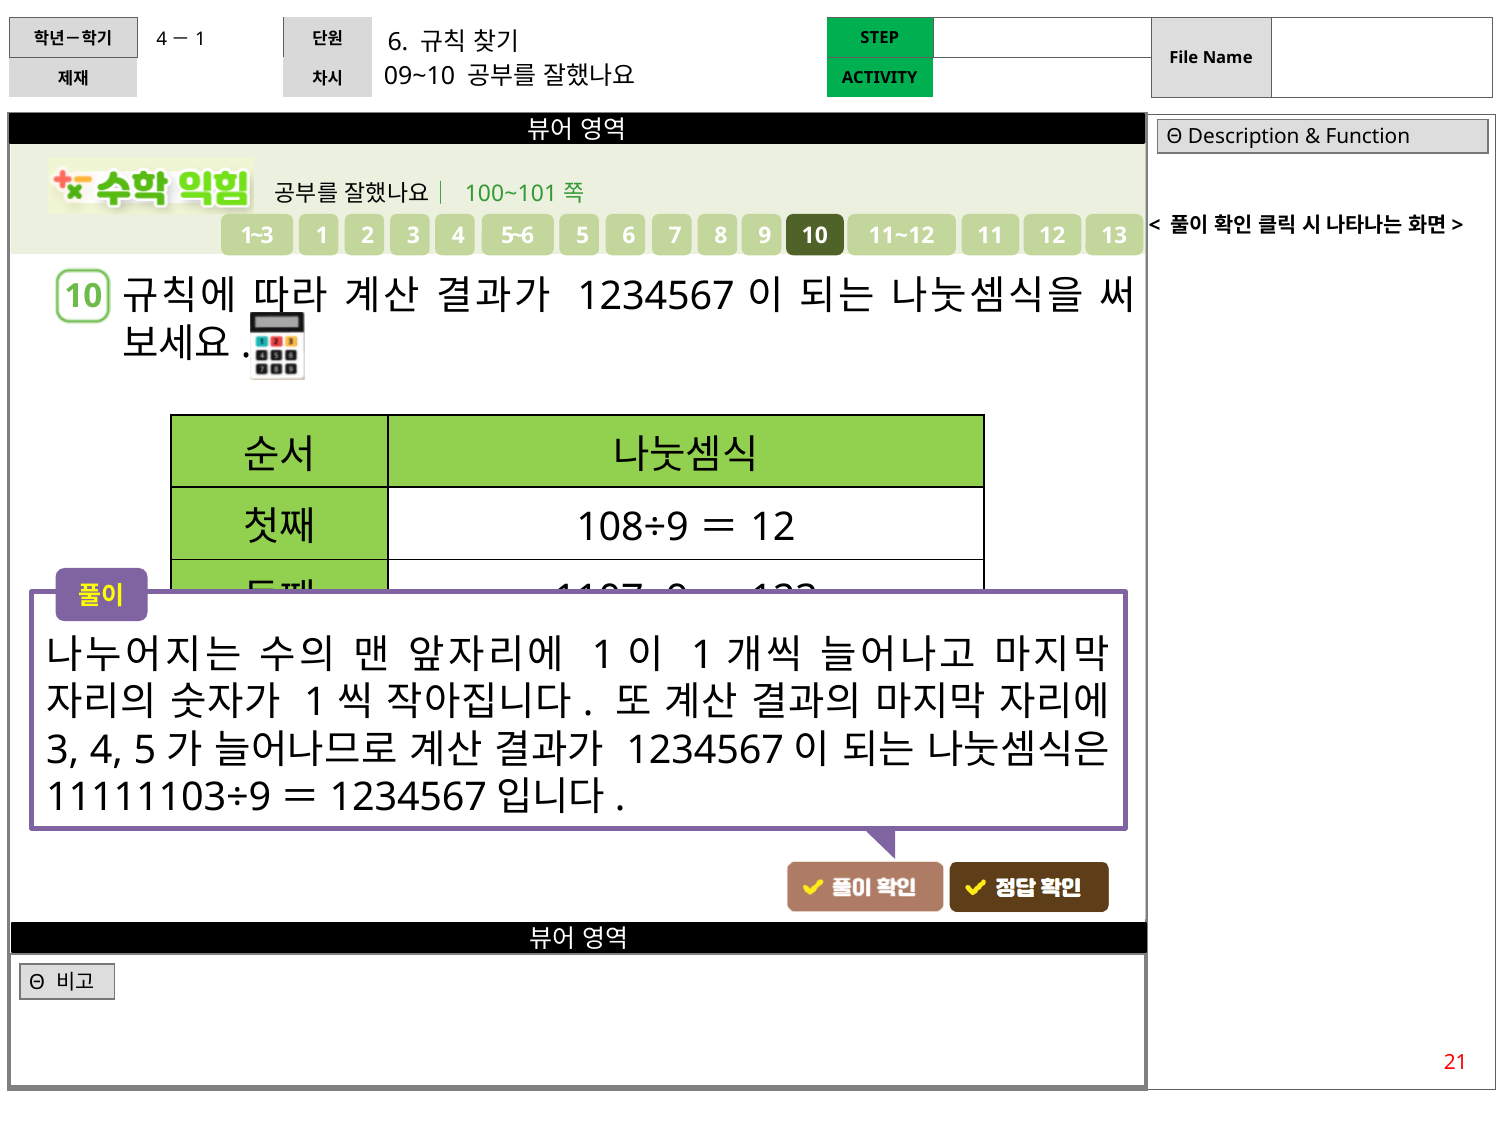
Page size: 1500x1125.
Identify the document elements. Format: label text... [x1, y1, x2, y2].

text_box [31, 567, 1126, 860]
text_box 4－1 [141, 18, 284, 55]
table_cell 둘째 [172, 560, 387, 566]
table_header Θ Description & Function [1158, 120, 1487, 152]
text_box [48, 265, 119, 327]
table_cell 108÷9＝12 [389, 488, 983, 559]
table_cell 첫째 [172, 488, 387, 559]
text_box 규칙에 따라 계산 결과가 1234567이 되는 나눗셈식을 써 보세요. [107, 263, 1152, 373]
picture [948, 860, 1111, 913]
picture [249, 311, 308, 381]
table_header 나눗셈식 [389, 416, 983, 486]
picture [48, 158, 254, 214]
text_box 09~10 공부를 잘했나요 [369, 52, 787, 98]
picture [784, 860, 944, 913]
text_box 6. 규칙 찾기 [372, 18, 828, 43]
table_cell 1107÷9＝123 [389, 560, 983, 566]
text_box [220, 213, 1144, 256]
text_box < 풀이 확인 클릭 시 나타나는 화면> [1133, 173, 1500, 307]
text_box 공부를 잘했나요│ 100~101쪽 [259, 171, 808, 212]
table_header 순서 [172, 416, 387, 486]
